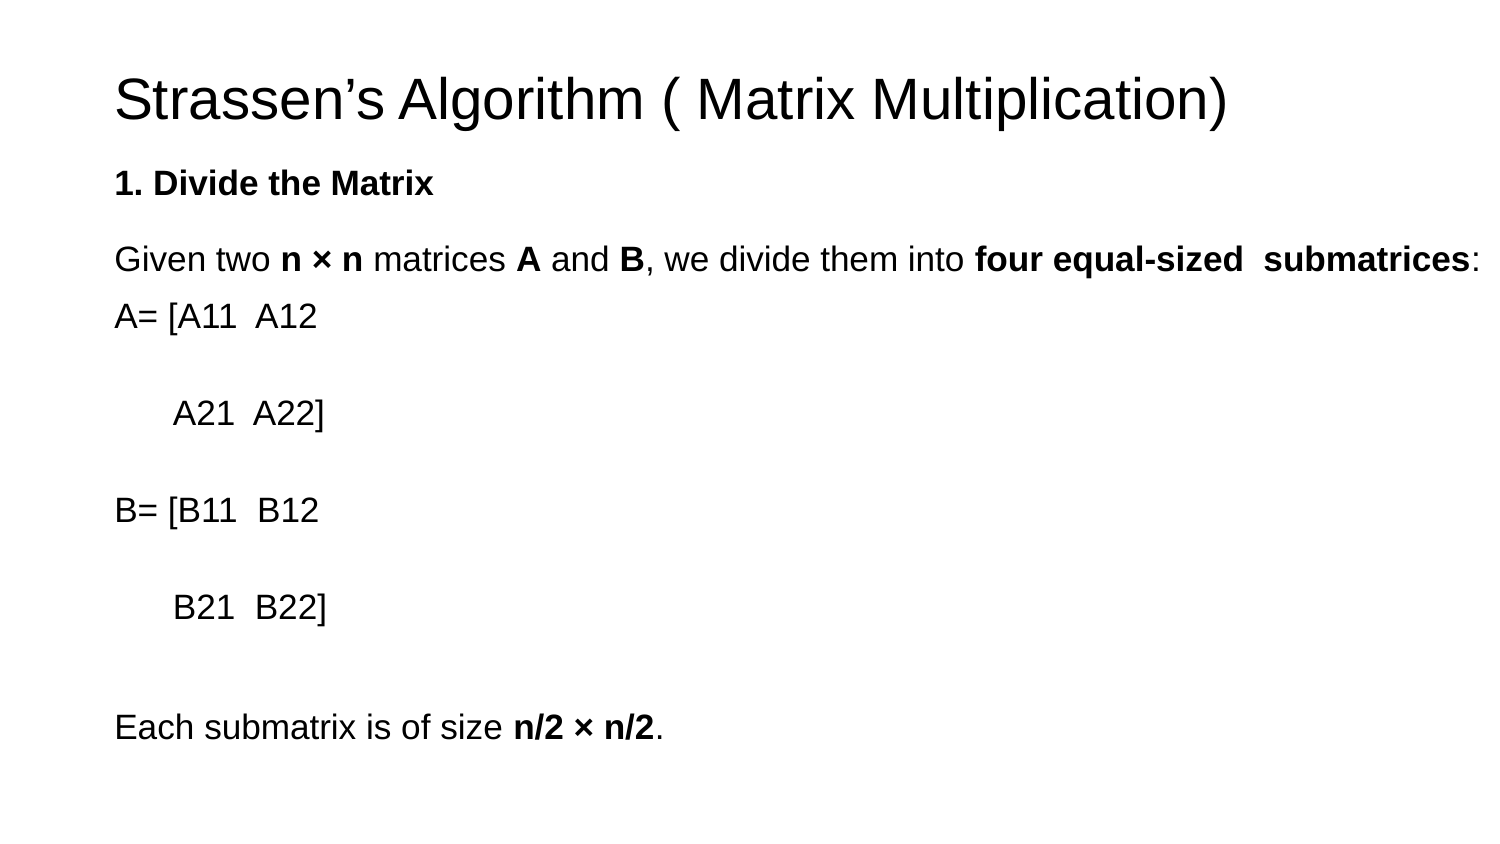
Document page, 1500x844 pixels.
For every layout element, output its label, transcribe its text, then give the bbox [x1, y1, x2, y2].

list 1. Divide the Matrix Given two n × n matrices A and B, we divide them into four equal-sized submatrices: A= [A11 A12 A21 A22] B= [B11 B12 B21 B22] Each submatrix is of size n/2 × n/2. [103, 148, 1500, 760]
title Strassen’s Algorithm ( Matrix Multiplication) [103, 44, 1397, 148]
